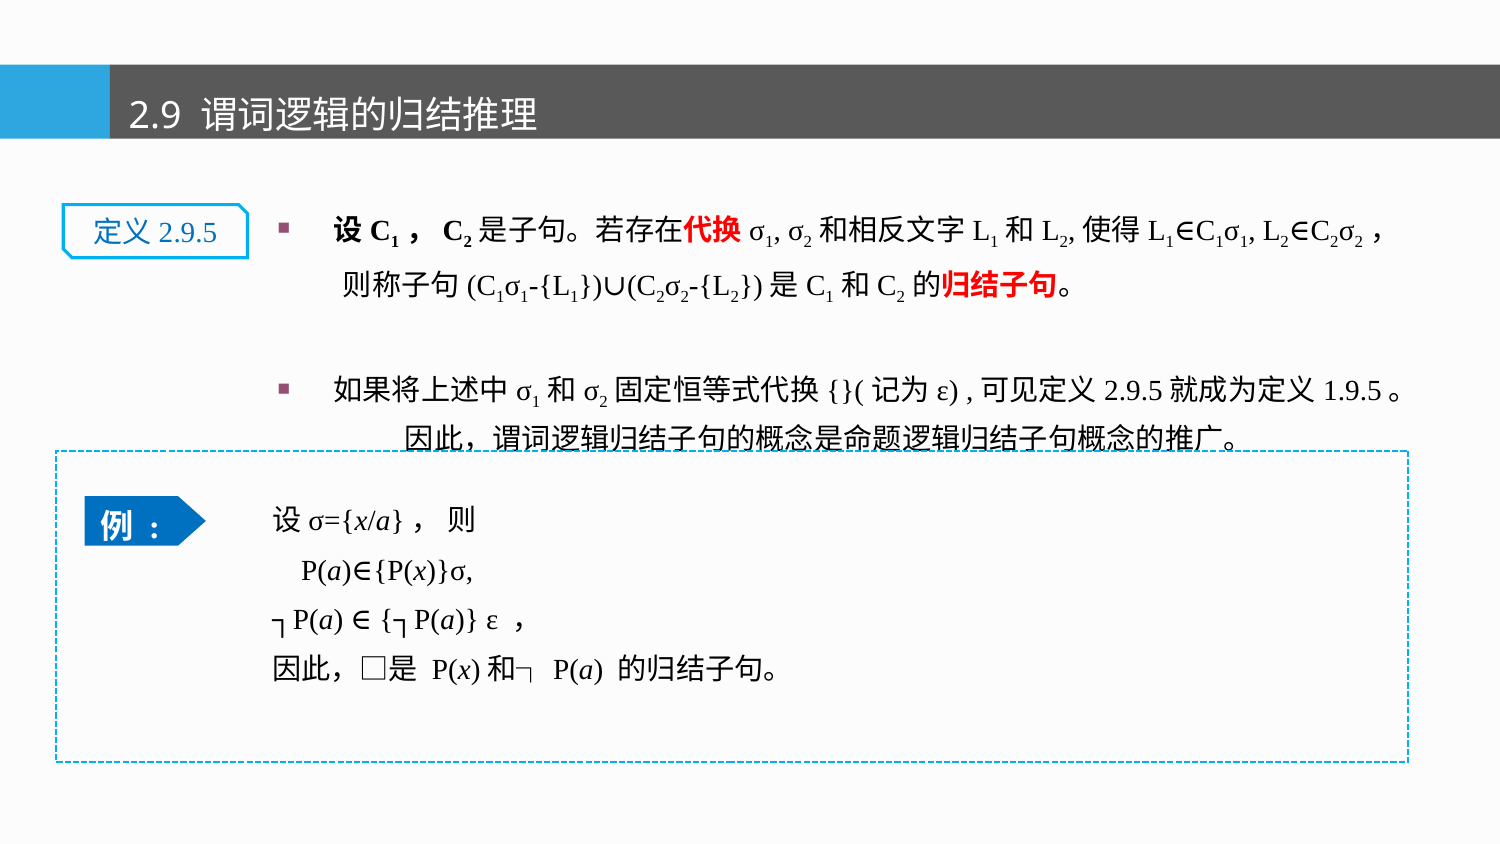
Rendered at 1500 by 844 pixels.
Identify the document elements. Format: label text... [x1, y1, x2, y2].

text_box [55, 450, 1409, 763]
text_box [1163, 64, 1500, 140]
text_box [108, 64, 113, 140]
text_box 定义2.9.5 [62, 203, 249, 259]
text_box 设C1，C2是子句。若存在代换σ1, σ2和相反文字L1和L2,使得L1∈C1σ1, L2∈C2σ2， 则称子句(C1σ1-{L1})∪(C2σ2-{L2})是C1和C2的归结子句。 如果将上述中σ1和σ2固定恒等式代换{}(记为ε) ,可见定义2.9.5就成为定义1.9.5。 因此，谓词逻辑归结子句的概念是命题逻辑归结子句概念的推广。 [263, 194, 1486, 397]
text_box [0, 64, 108, 140]
text_box 2.9 谓词逻辑的归结推理 [113, 52, 1163, 144]
